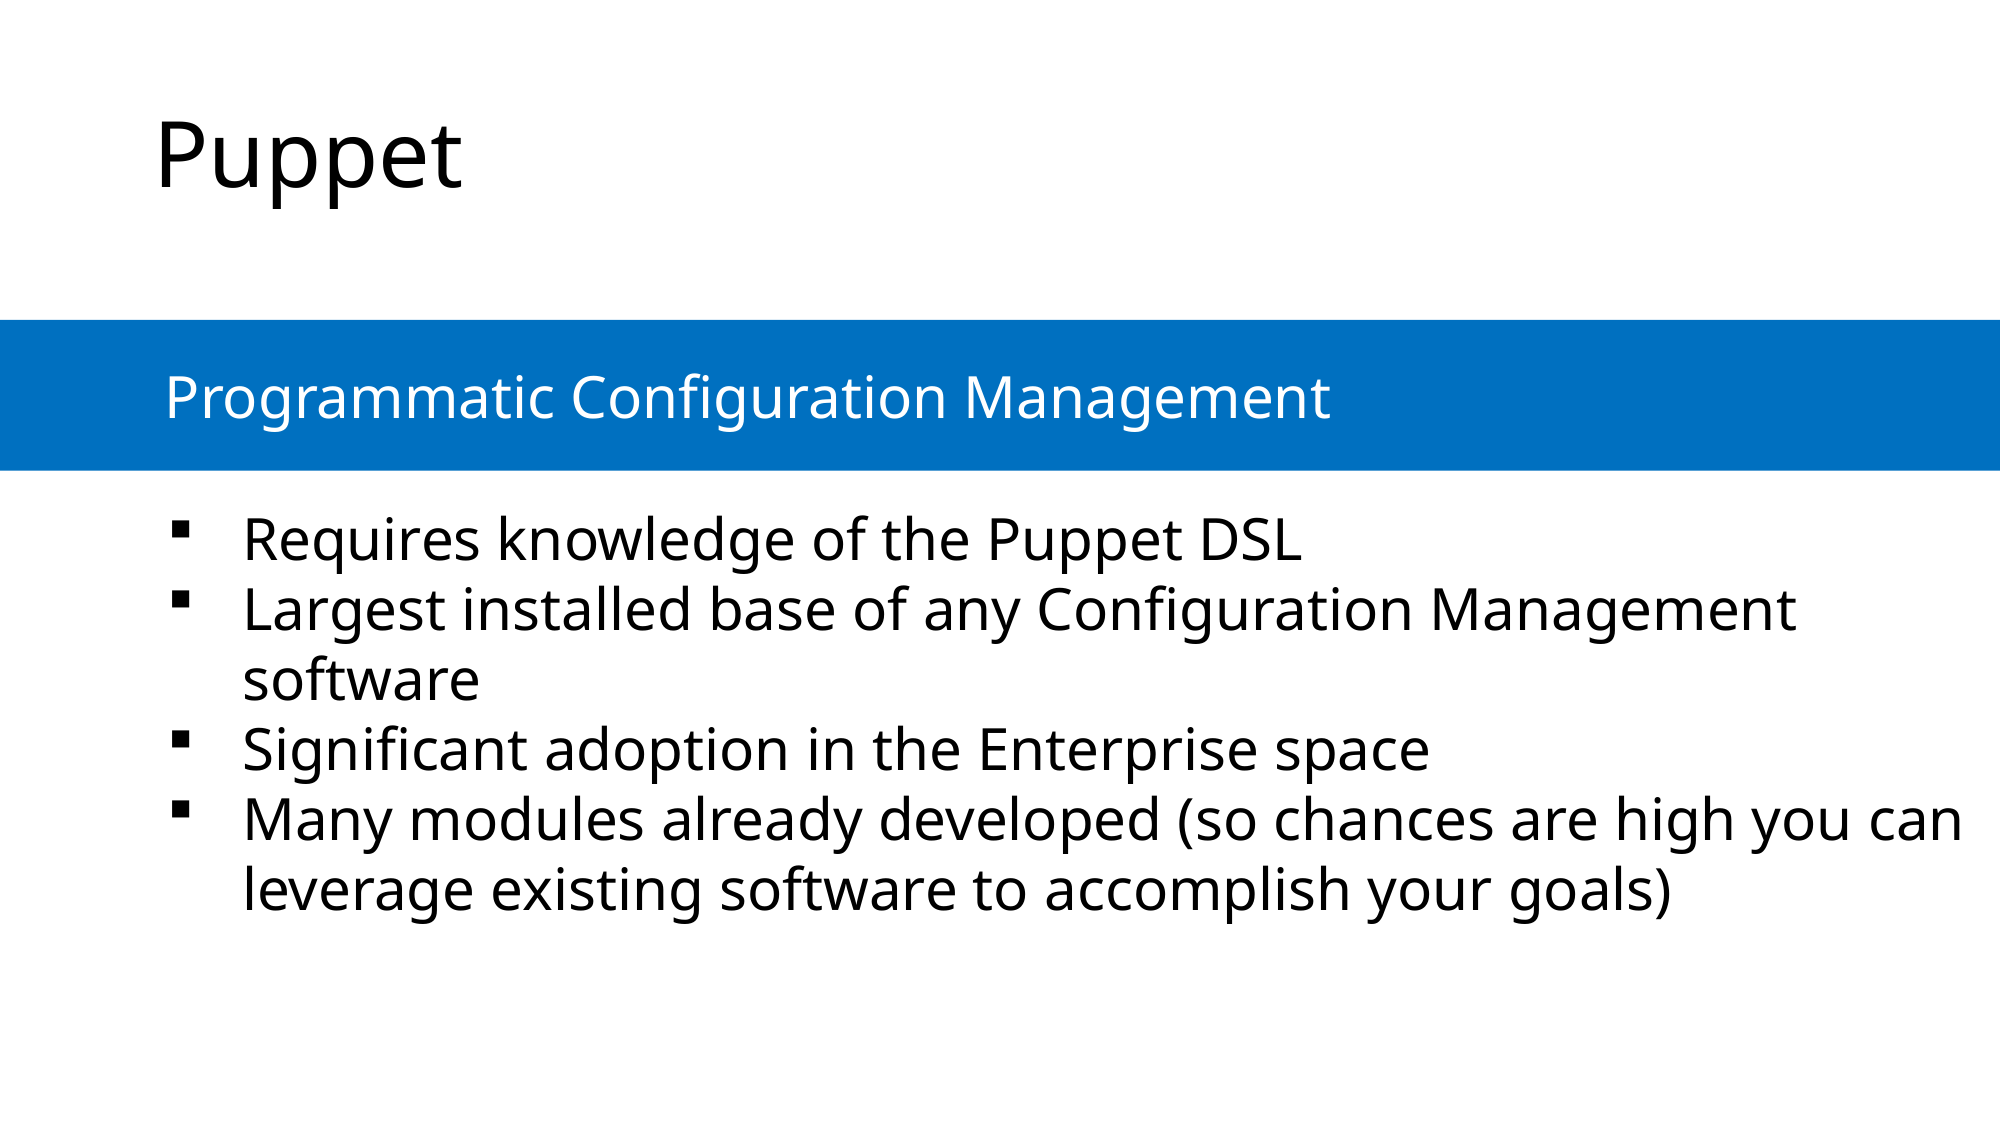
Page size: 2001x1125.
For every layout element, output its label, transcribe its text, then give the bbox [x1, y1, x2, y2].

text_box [0, 319, 2000, 954]
text_box Puppet [138, 88, 1815, 213]
